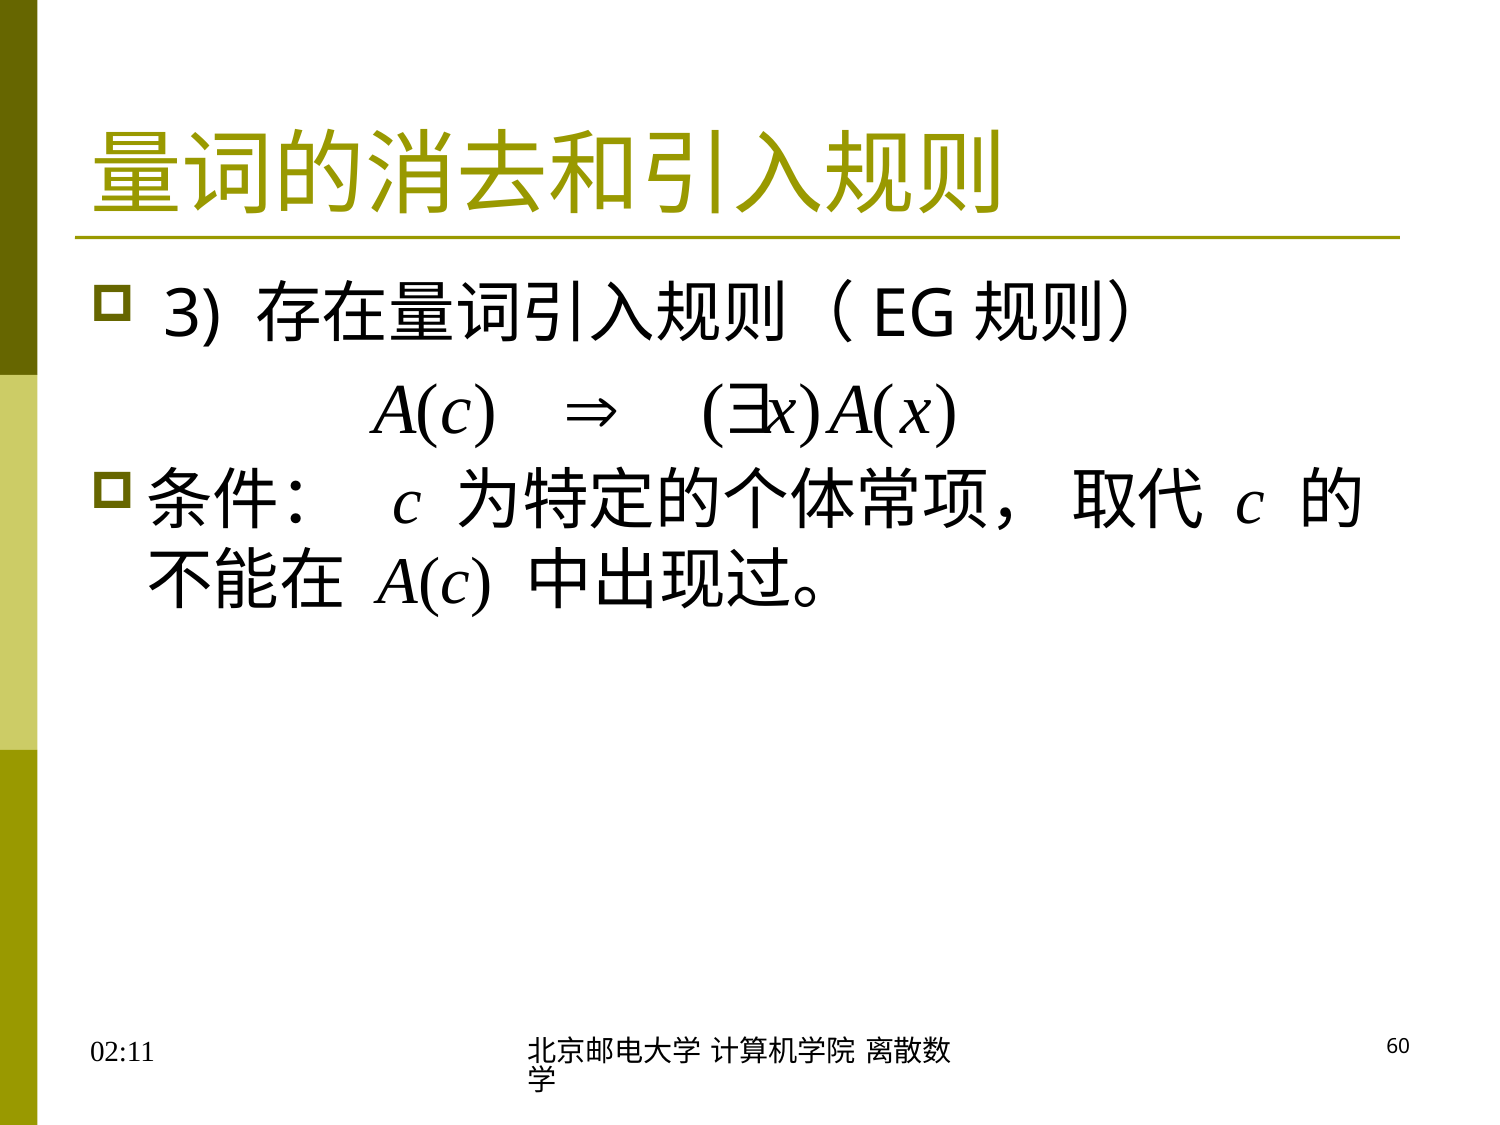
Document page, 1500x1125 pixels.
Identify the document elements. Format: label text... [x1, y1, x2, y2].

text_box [362, 374, 963, 460]
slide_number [75, 1025, 425, 1100]
list 3) 存在量词引入规则（EG规则） 条件： c 为特定的个体常项， 取代 c 的 不能在 A(c) 中出现过。 [75, 262, 1425, 535]
slide_number 60 [1074, 1025, 1425, 1100]
title 量词的消去和引入规则 [75, 45, 1425, 233]
footer 北京邮电大学 计算机学院 离散数学 [512, 1025, 988, 1100]
list 3) 存在量词引入规则（EG规则） 条件： c 为特定的个体常项， 取代 c 的 不能在 A(c) 中出现过。 [75, 536, 1425, 1006]
